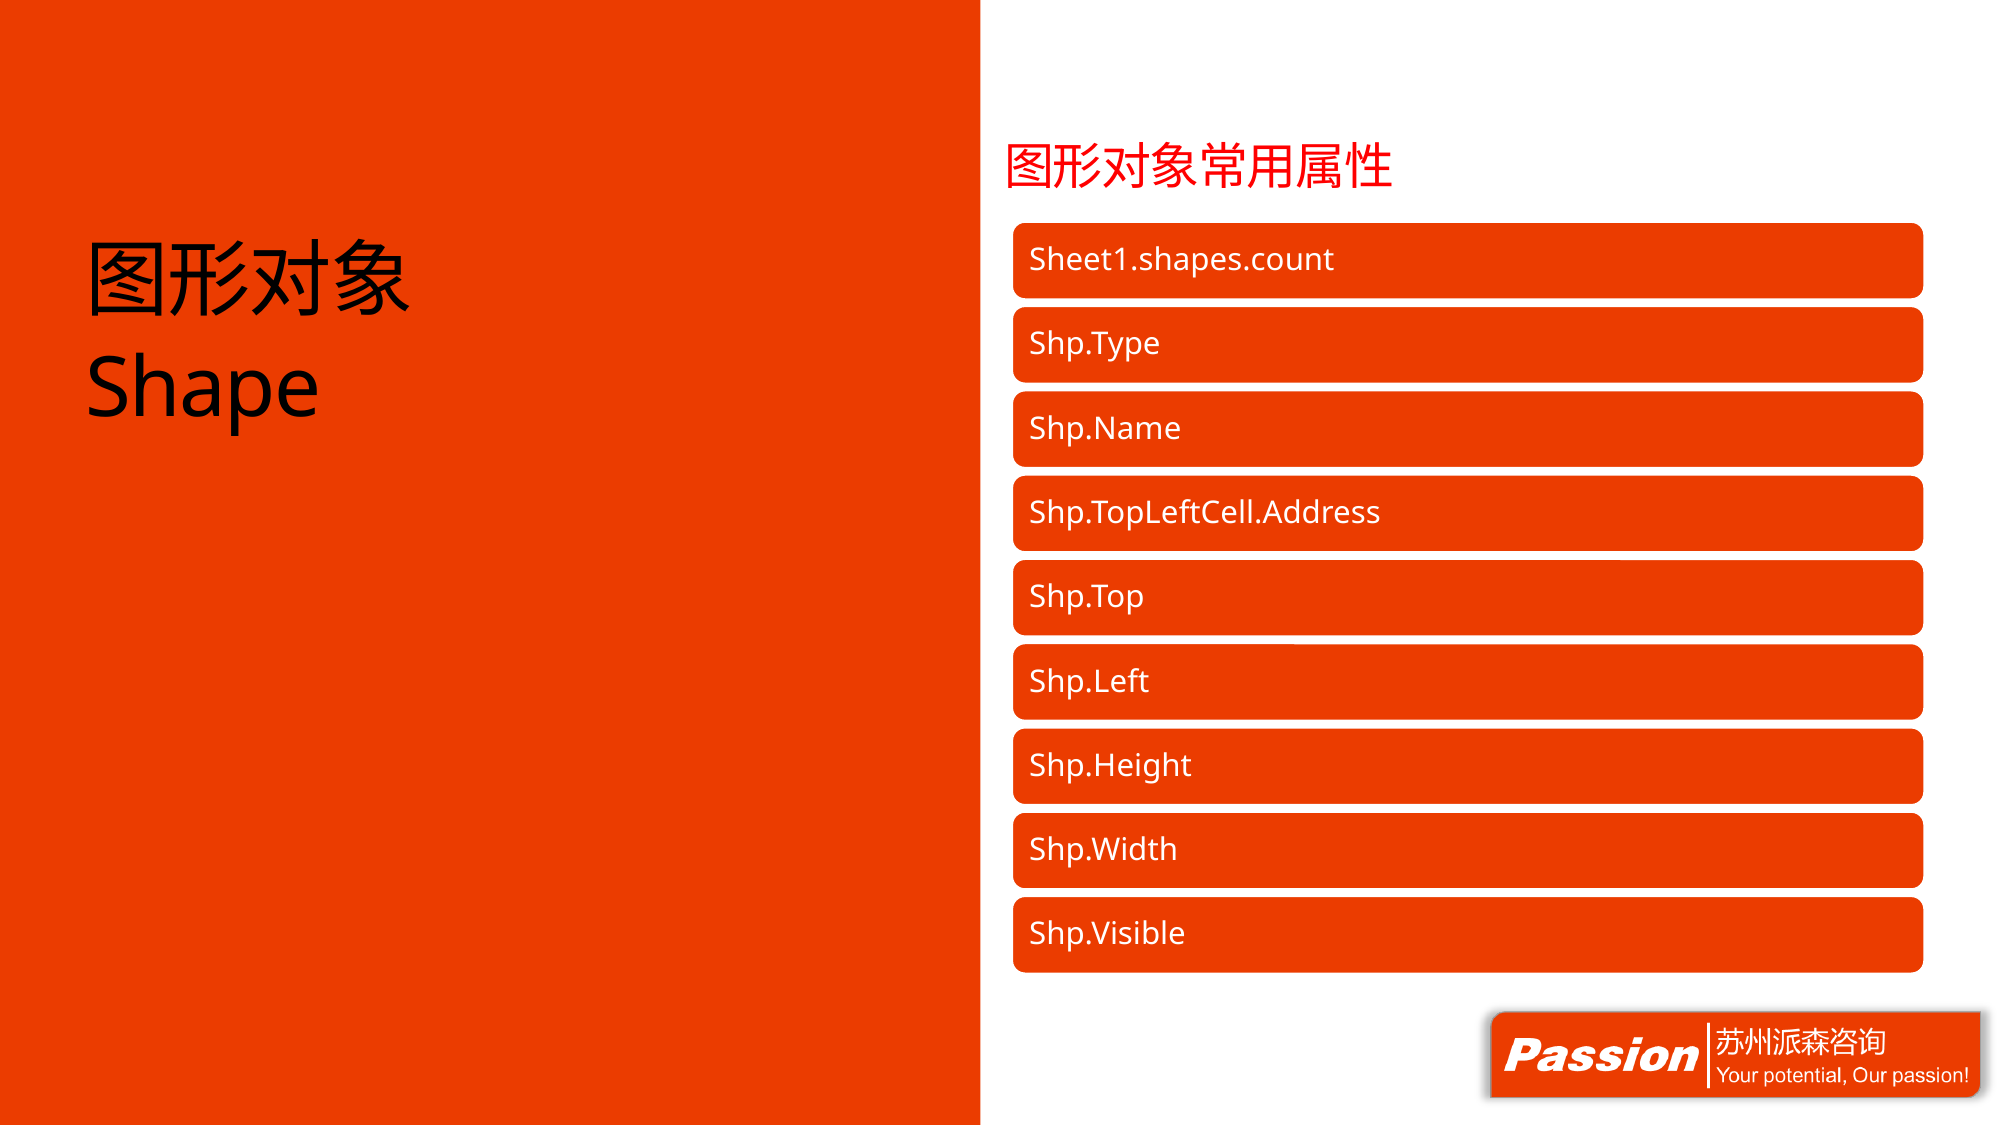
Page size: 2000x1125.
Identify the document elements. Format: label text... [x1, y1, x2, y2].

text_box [1011, 209, 1925, 986]
text_box 图形对象常用属性 [1004, 134, 1395, 195]
picture [1471, 998, 2000, 1111]
list 图形对象 Shape [85, 237, 944, 511]
